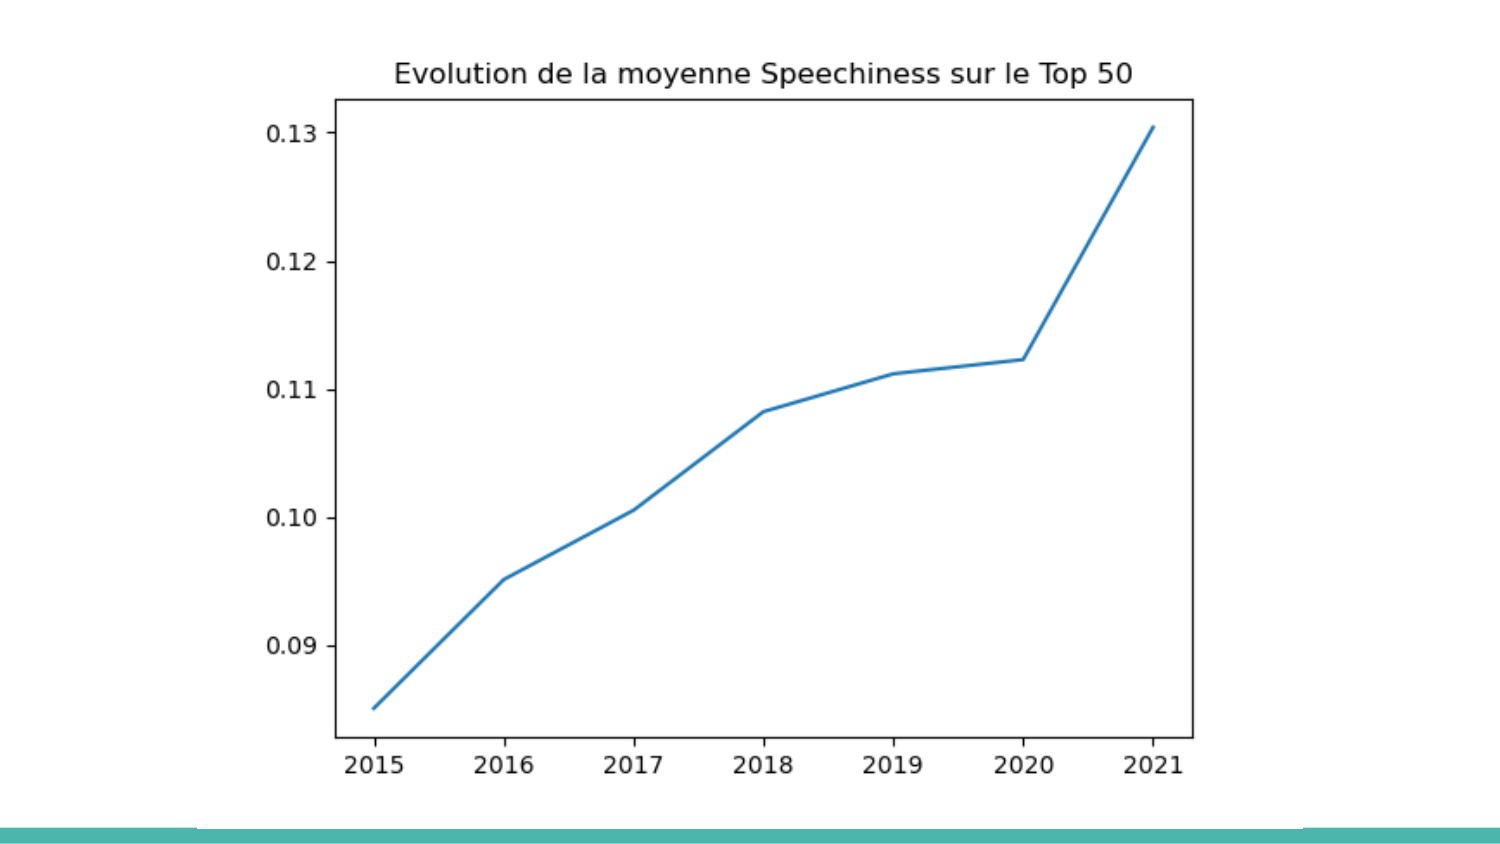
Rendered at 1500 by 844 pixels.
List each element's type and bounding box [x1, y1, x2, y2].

picture [197, 0, 1303, 829]
